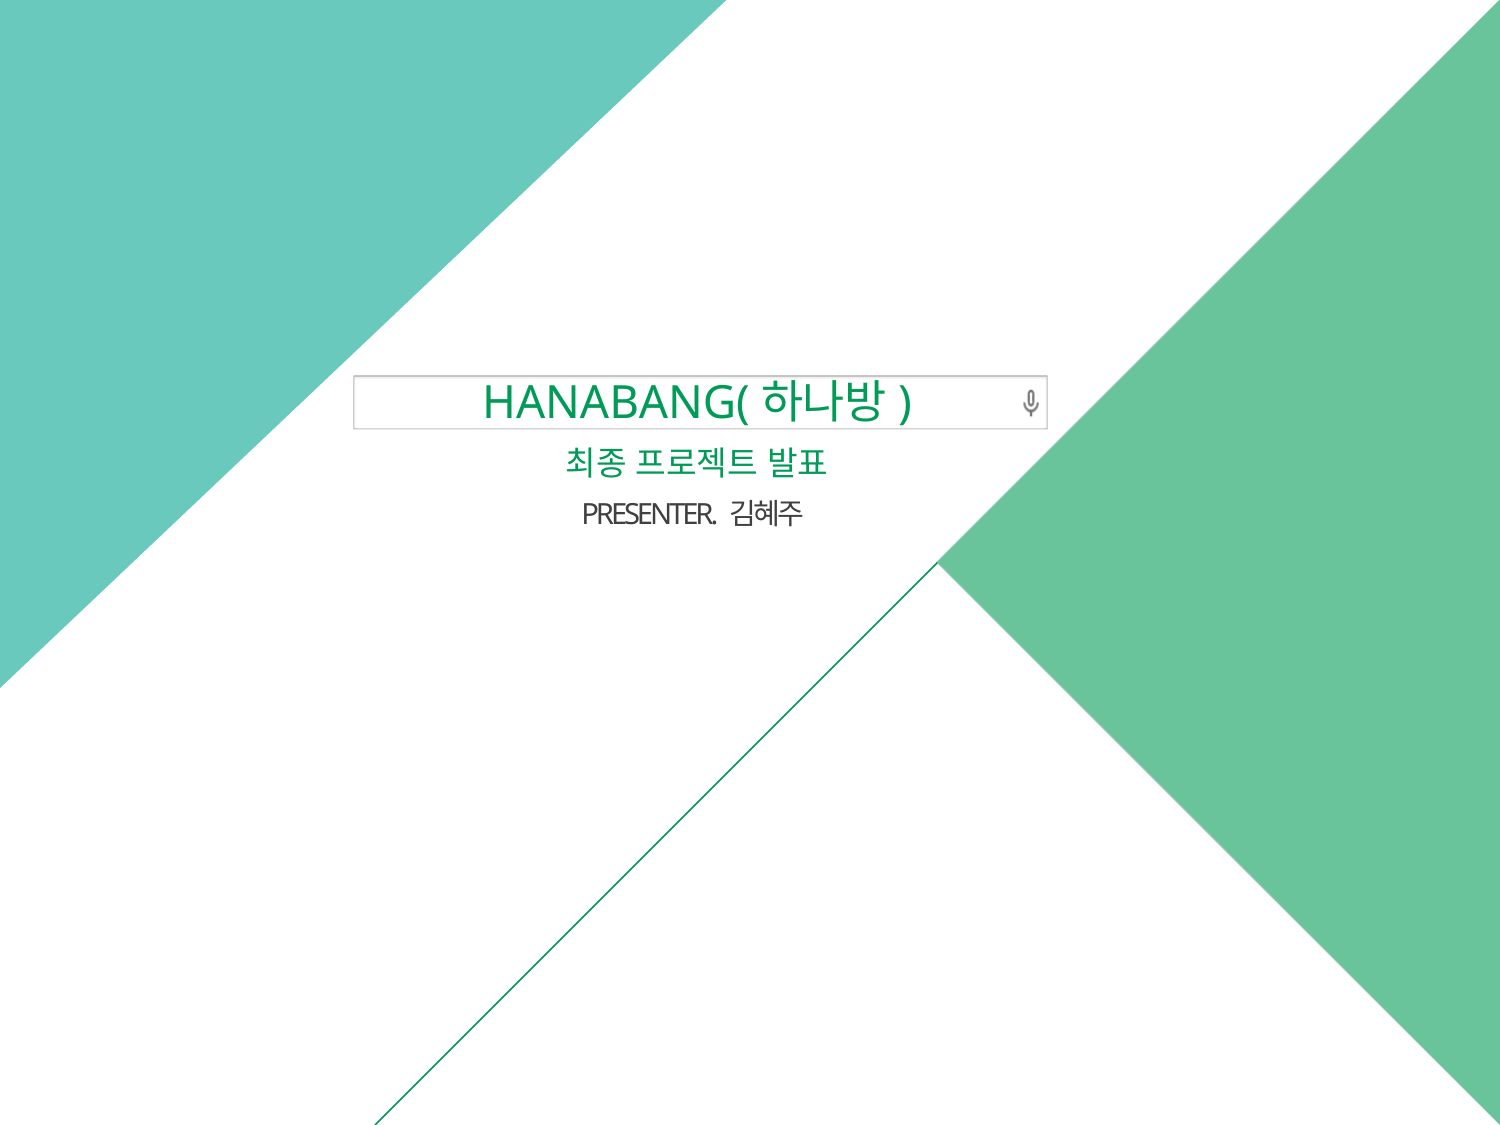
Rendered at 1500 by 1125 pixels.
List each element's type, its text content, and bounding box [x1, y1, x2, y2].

picture [342, 0, 1500, 1125]
text_box [0, 0, 729, 690]
text_box PRESENTER. 김혜주 [566, 490, 825, 538]
text_box 최종 프로젝트 발표 [550, 455, 843, 490]
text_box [374, 562, 938, 1125]
